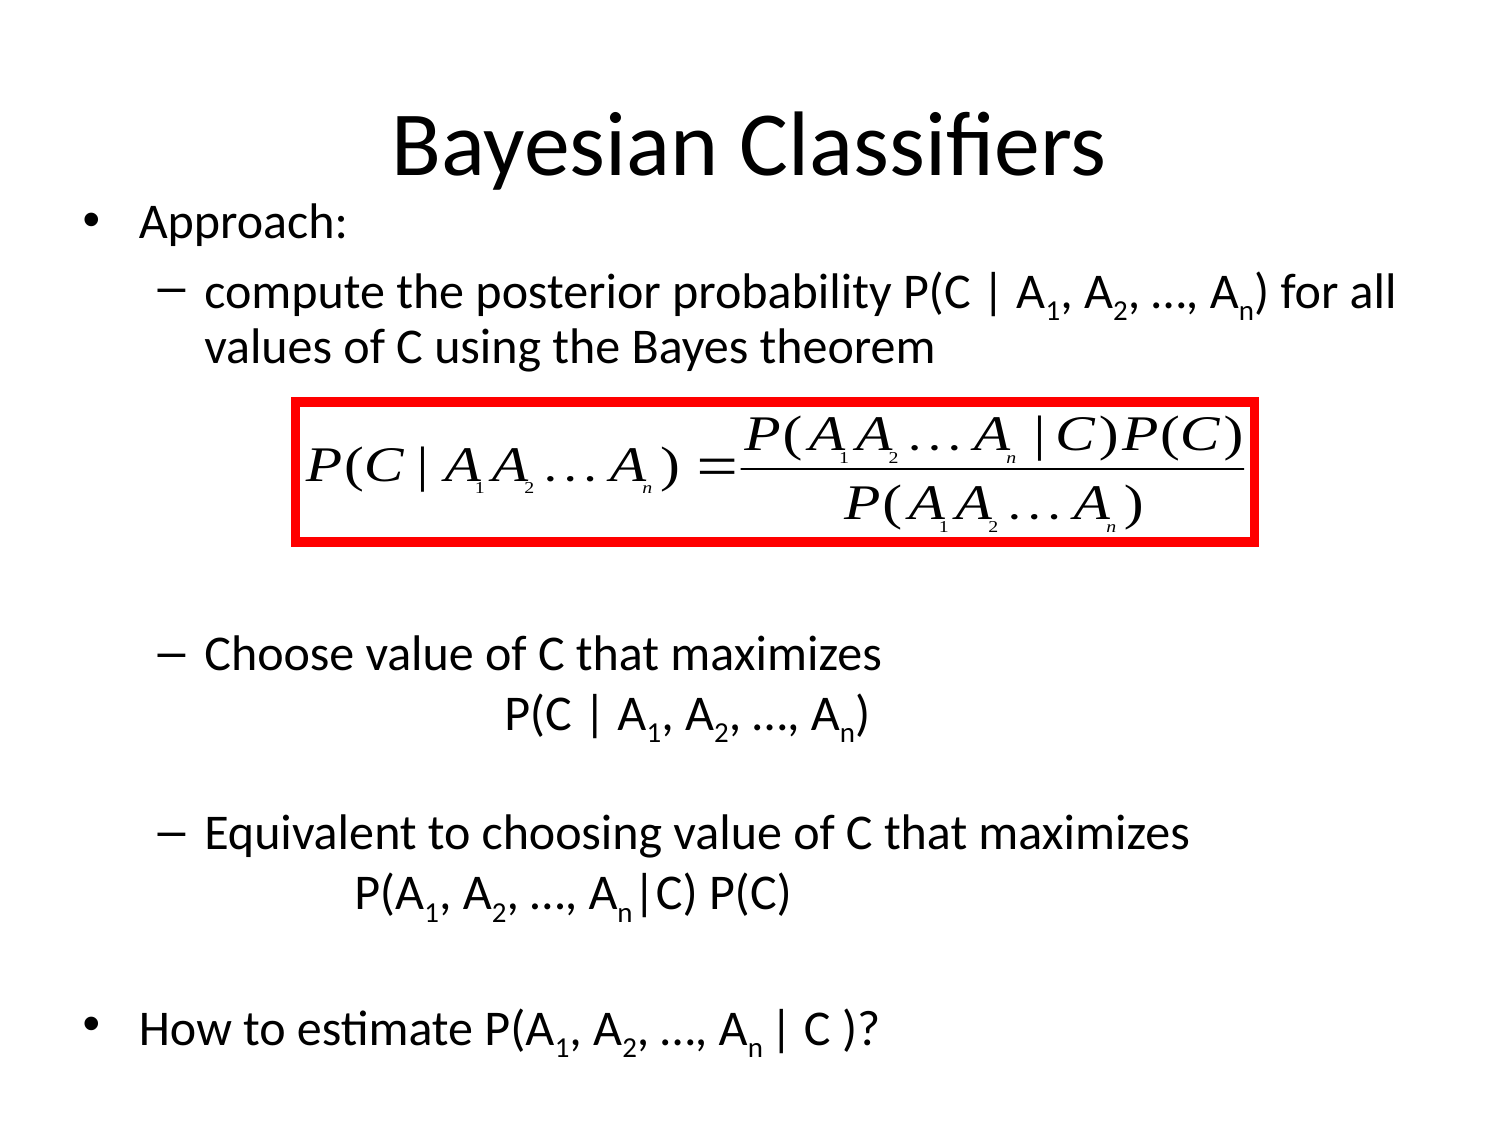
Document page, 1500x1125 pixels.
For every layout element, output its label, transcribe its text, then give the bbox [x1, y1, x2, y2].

title Bayesian Classifiers [75, 45, 1425, 187]
list Approach: compute the posterior probability P(C | A1, A2, …, An) for all values of C using the Bayes theorem Choose value of C that maximizes P(C | A1, A2, …, An) Equivalent to choosing value of C that maximizes P(A1, A2, …, An|C) P(C) How to estimate P(A1, A2, …, An | C )? [67, 187, 1475, 1038]
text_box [299, 406, 1251, 538]
